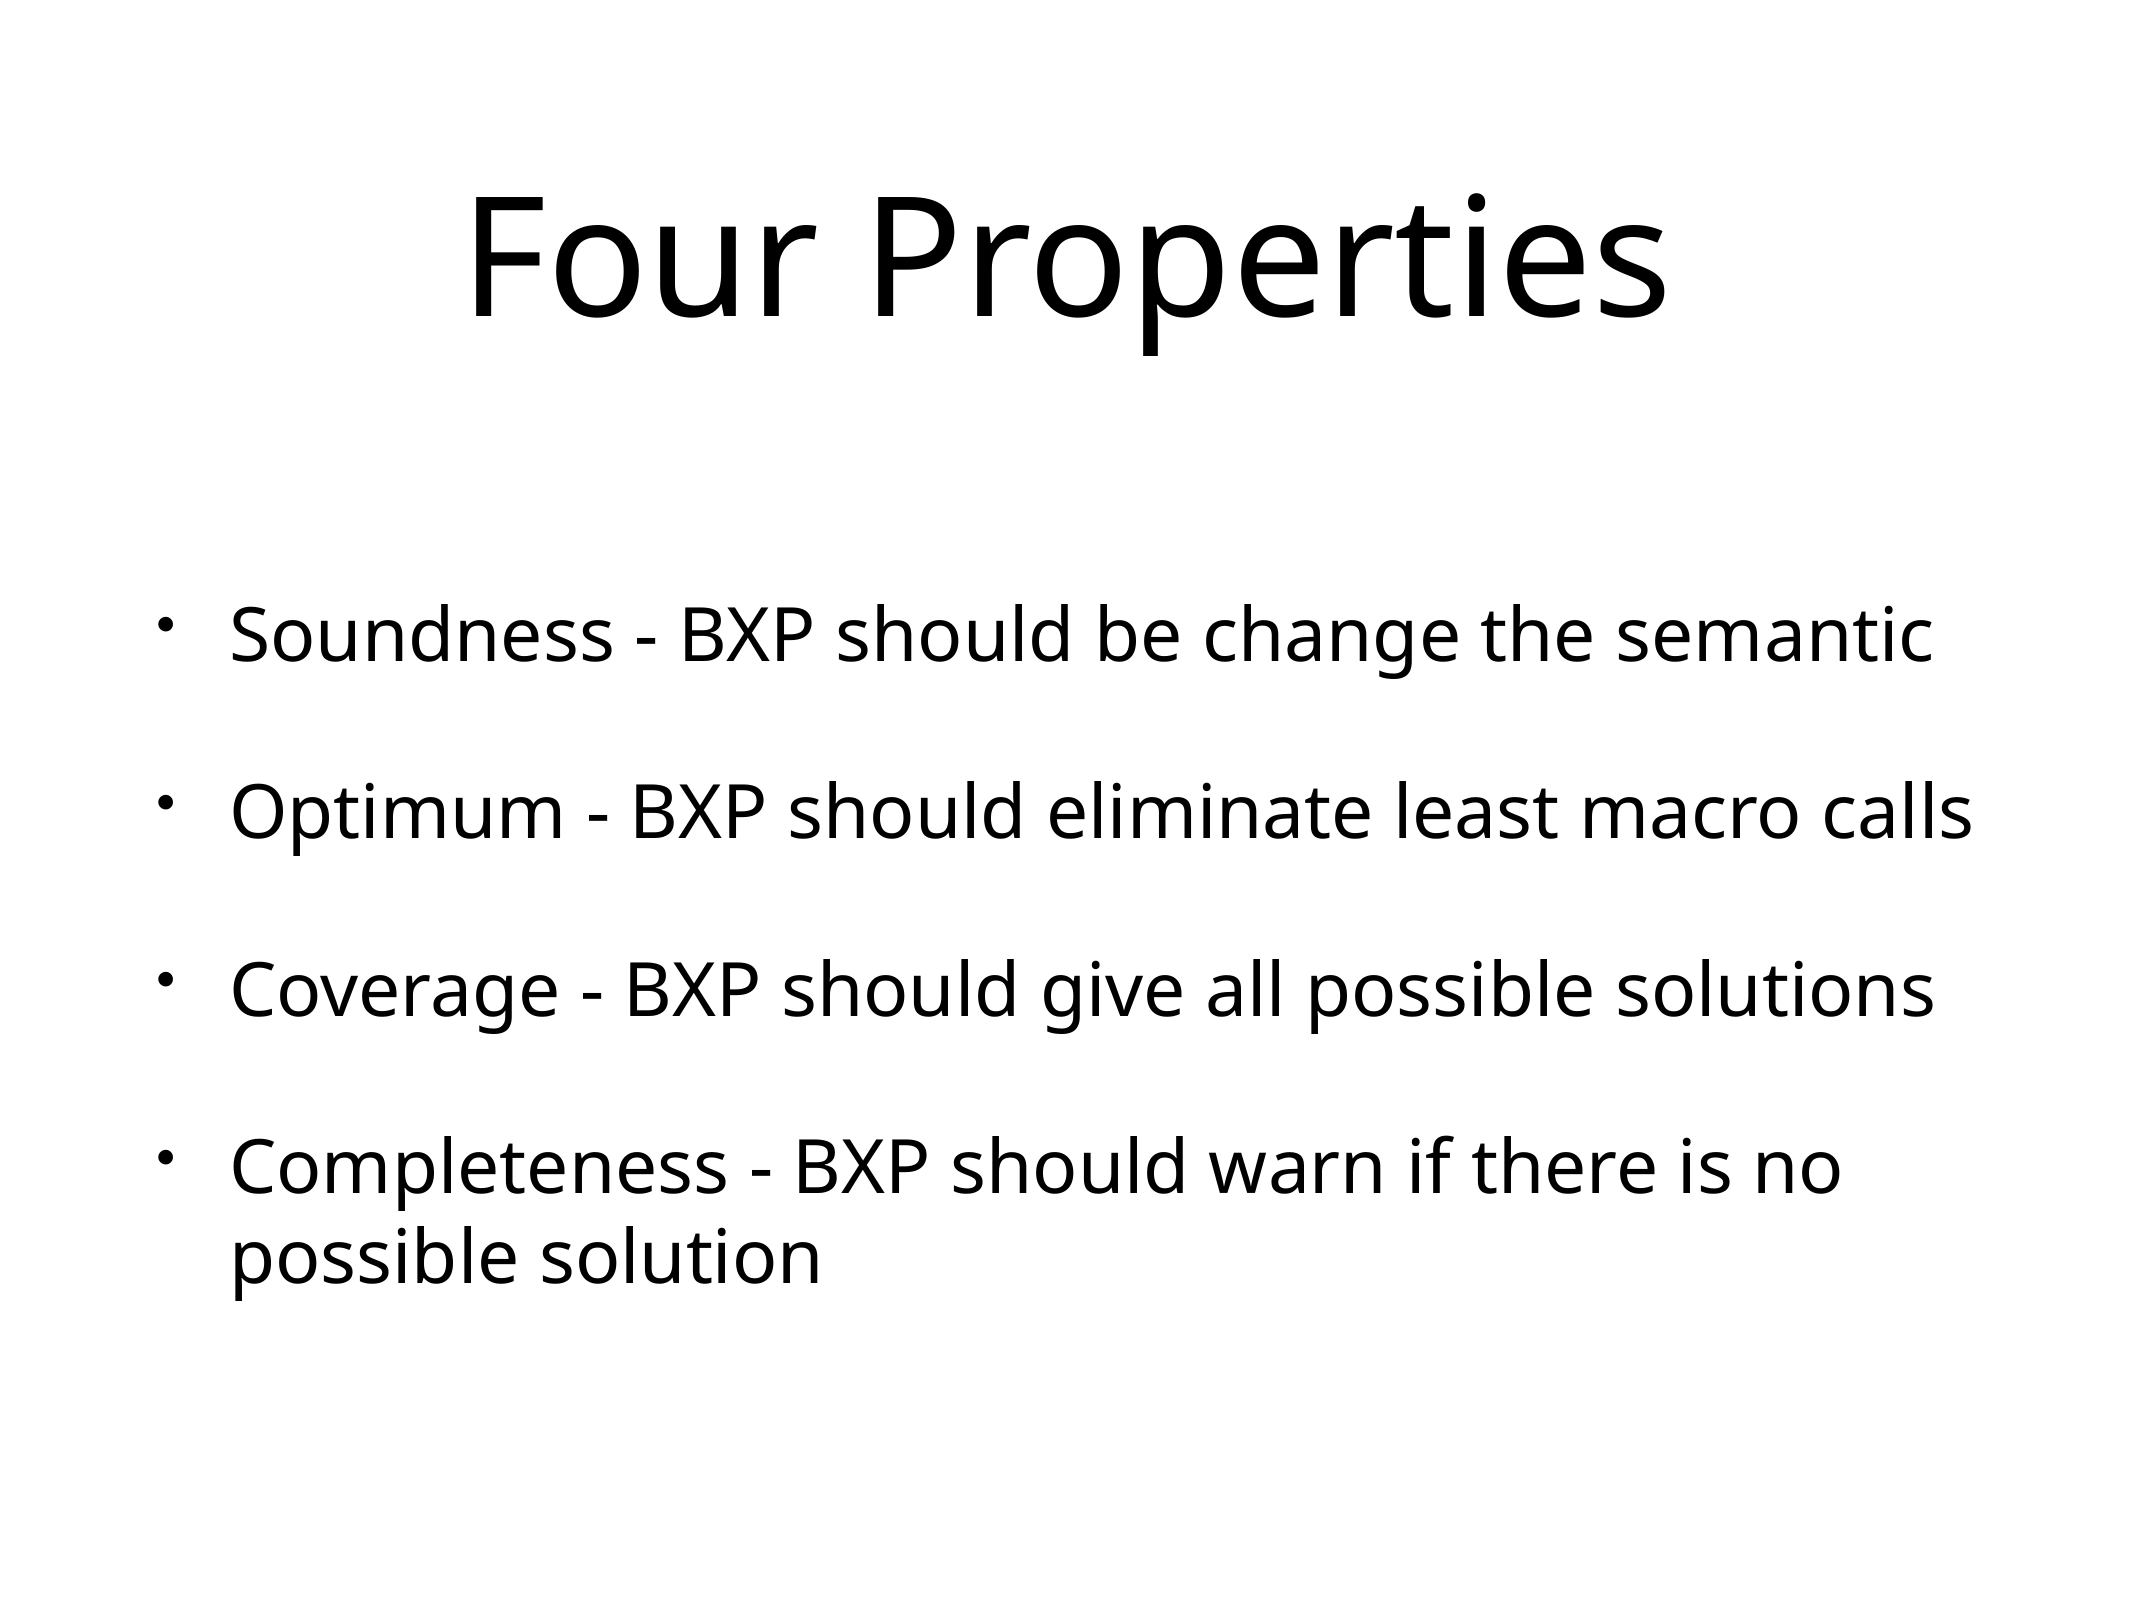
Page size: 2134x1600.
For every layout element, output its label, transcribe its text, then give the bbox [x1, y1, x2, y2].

list Soundness - BXP should be change the semantic Optimum - BXP should eliminate least macro calls Coverage - BXP should give all possible solutions Completeness - BXP should warn if there is no possible solution [155, 426, 1978, 1459]
title Four Properties [155, 72, 1978, 426]
